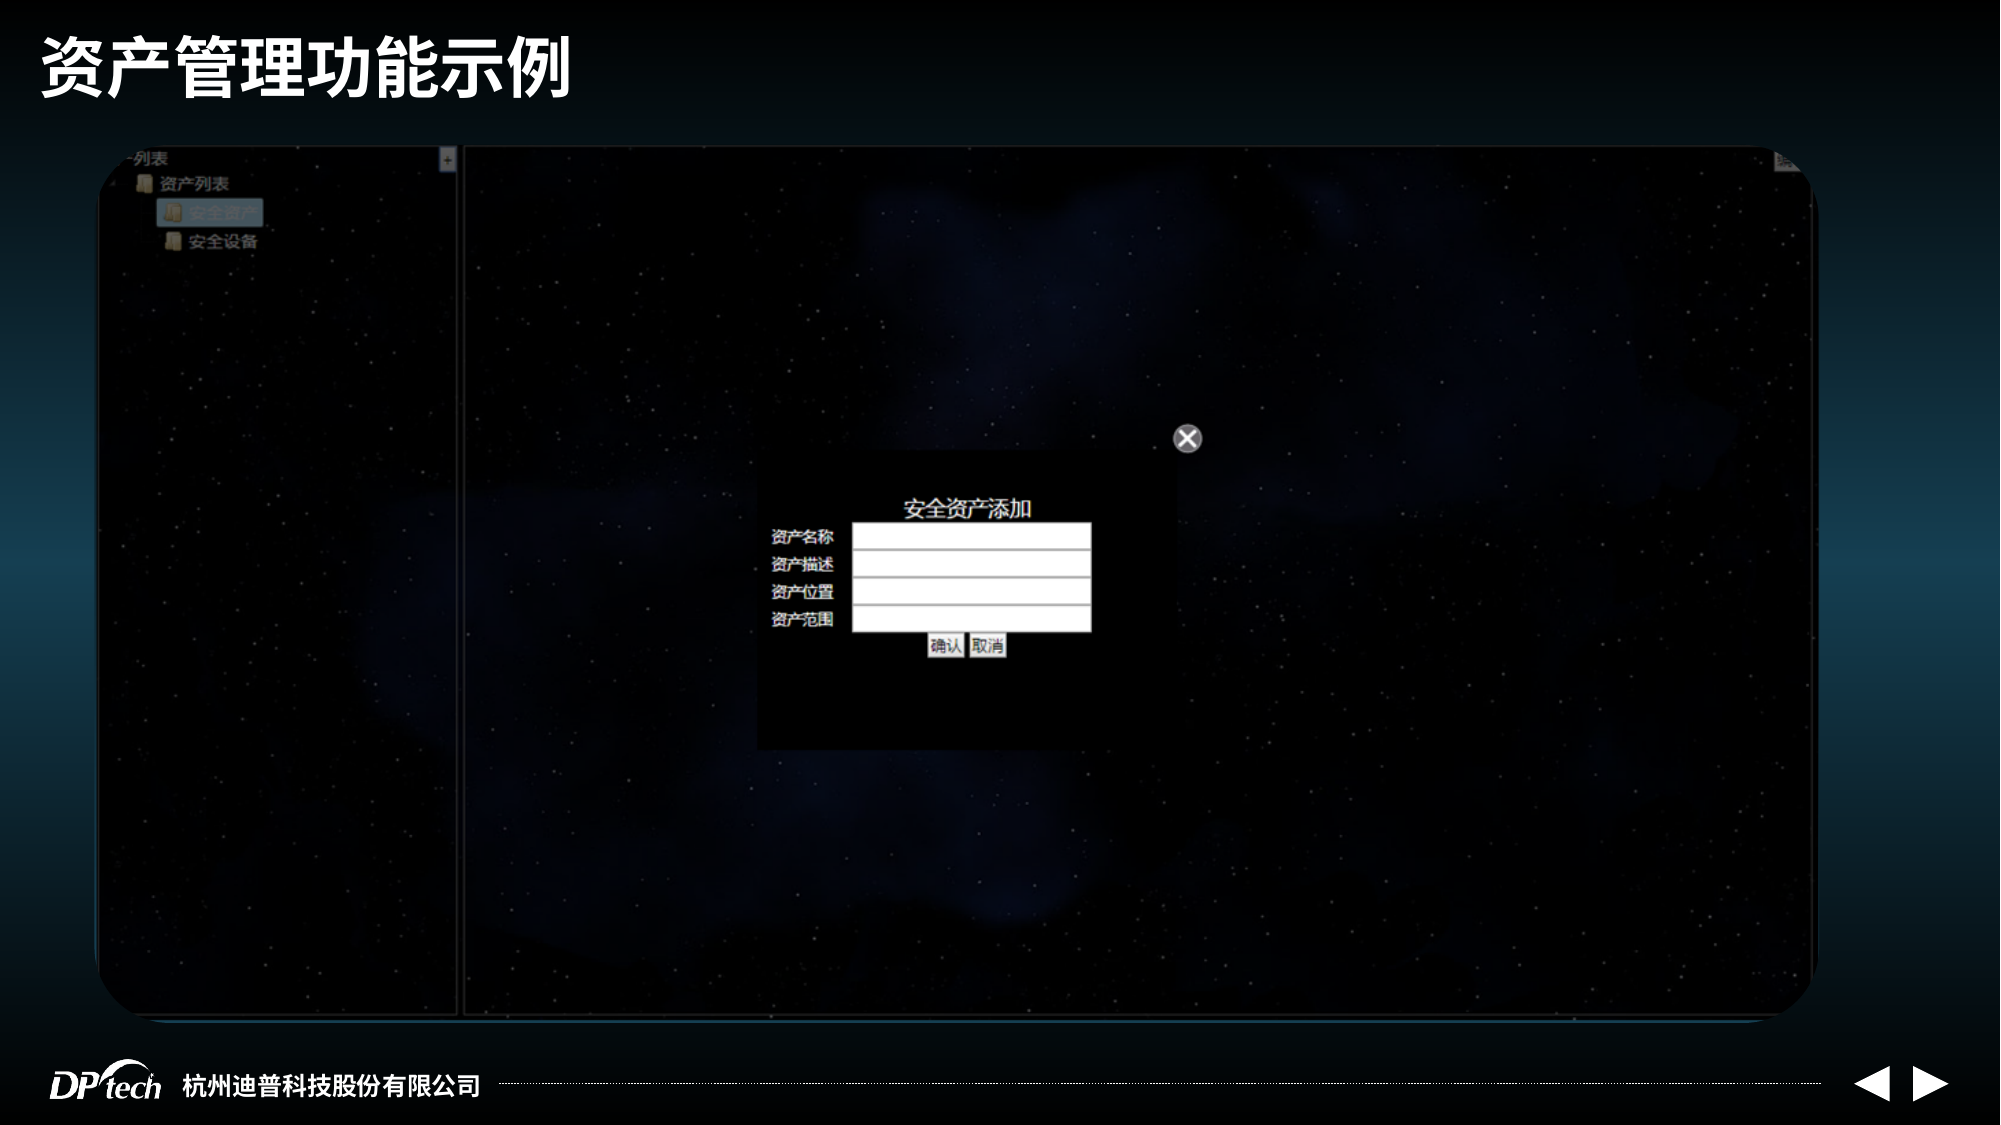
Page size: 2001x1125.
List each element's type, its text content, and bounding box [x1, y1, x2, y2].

text_box 资产管理功能示例 [24, 18, 668, 126]
picture [94, 144, 1820, 1024]
picture [41, 1054, 166, 1109]
